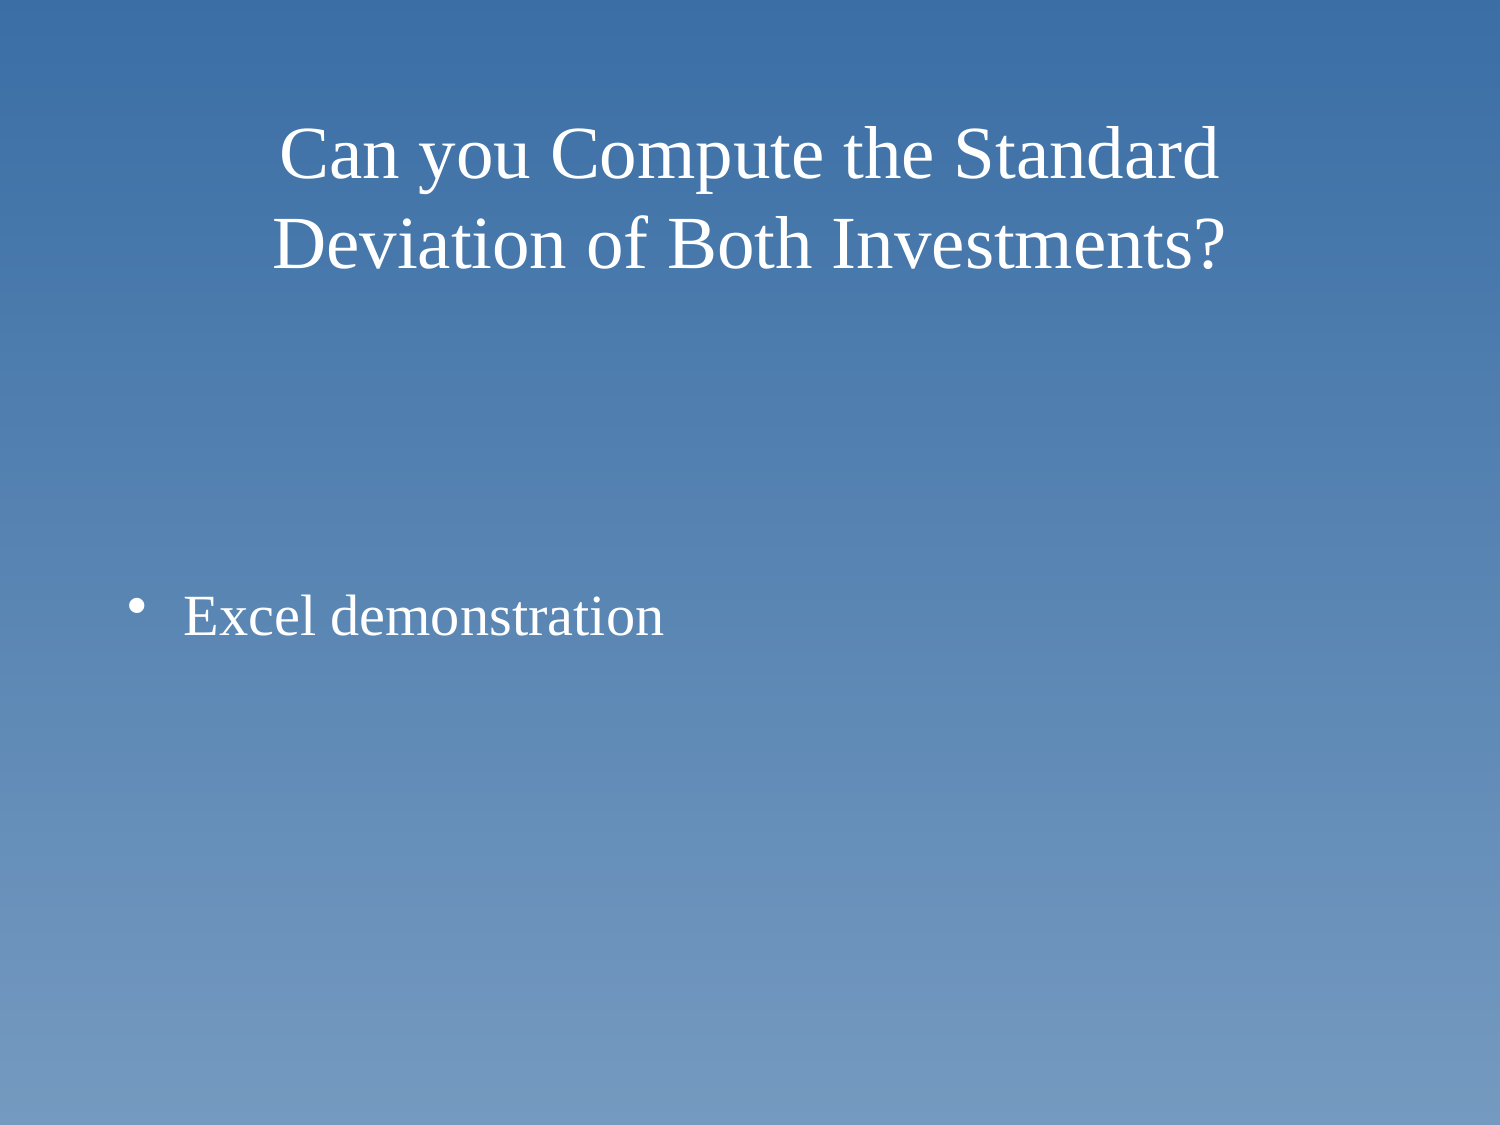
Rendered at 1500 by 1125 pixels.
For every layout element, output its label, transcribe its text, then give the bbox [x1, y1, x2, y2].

title Can you Compute the Standard Deviation of Both Investments? [112, 99, 1388, 288]
list Excel demonstration [112, 324, 1388, 1001]
